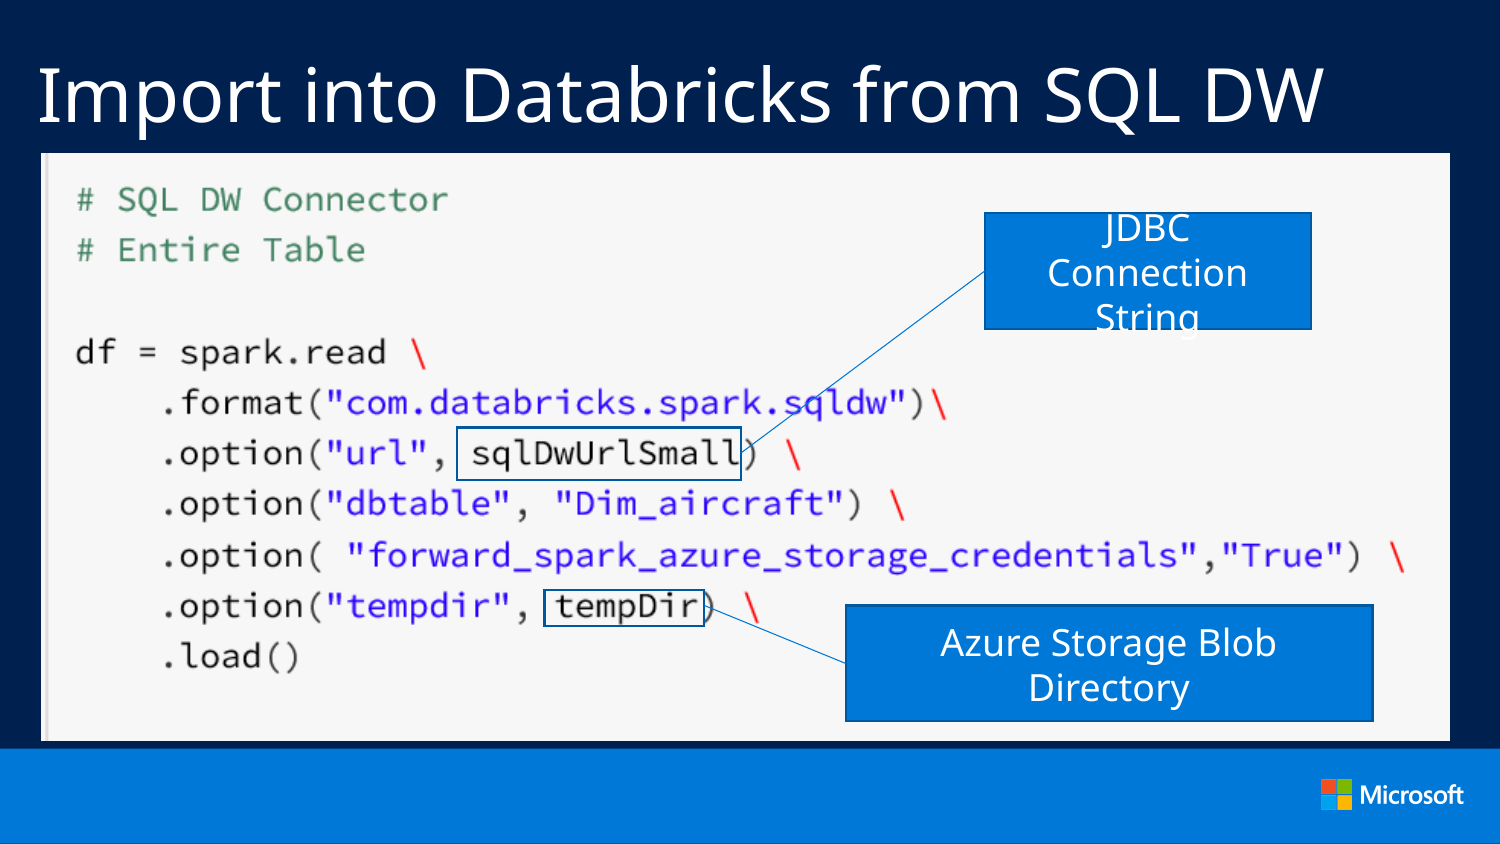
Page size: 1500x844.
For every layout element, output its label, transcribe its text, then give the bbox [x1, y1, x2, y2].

picture [1302, 761, 1483, 828]
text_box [704, 605, 846, 664]
title Import into Databricks from SQL DW [37, 44, 1463, 154]
picture [41, 153, 1450, 741]
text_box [740, 271, 985, 454]
